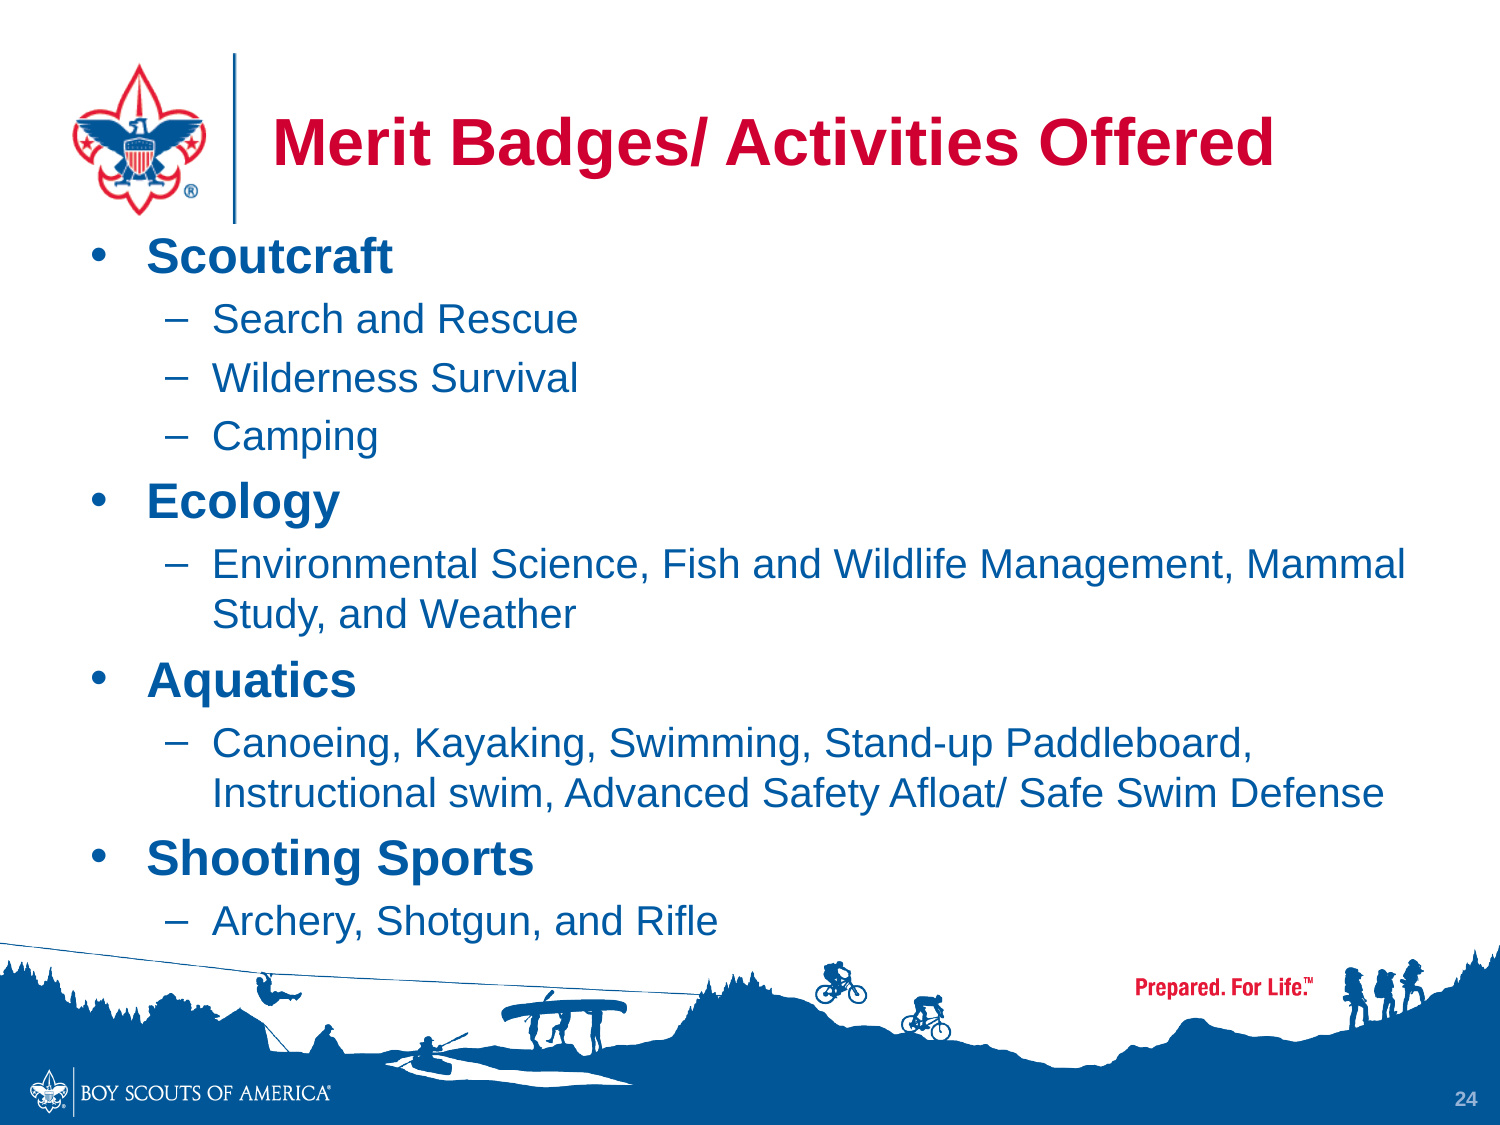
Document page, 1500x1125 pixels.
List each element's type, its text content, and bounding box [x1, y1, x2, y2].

picture [72, 53, 237, 224]
picture [0, 941, 1500, 1125]
list Scoutcraft Search and Rescue Wilderness Survival Camping Ecology Environmental Science, Fish and Wildlife Management, Mammal Study, and Weather Aquatics Canoeing, Kayaking, Swimming, Stand-up Paddleboard, Instructional swim, Advanced Safety Afloat/ Safe Swim Defense Shooting Sports Archery, Shotgun, and Rifle [74, 215, 1426, 959]
title Merit Badges/ Activities Offered [256, 44, 1413, 215]
slide_number 24 [1425, 1067, 1493, 1125]
